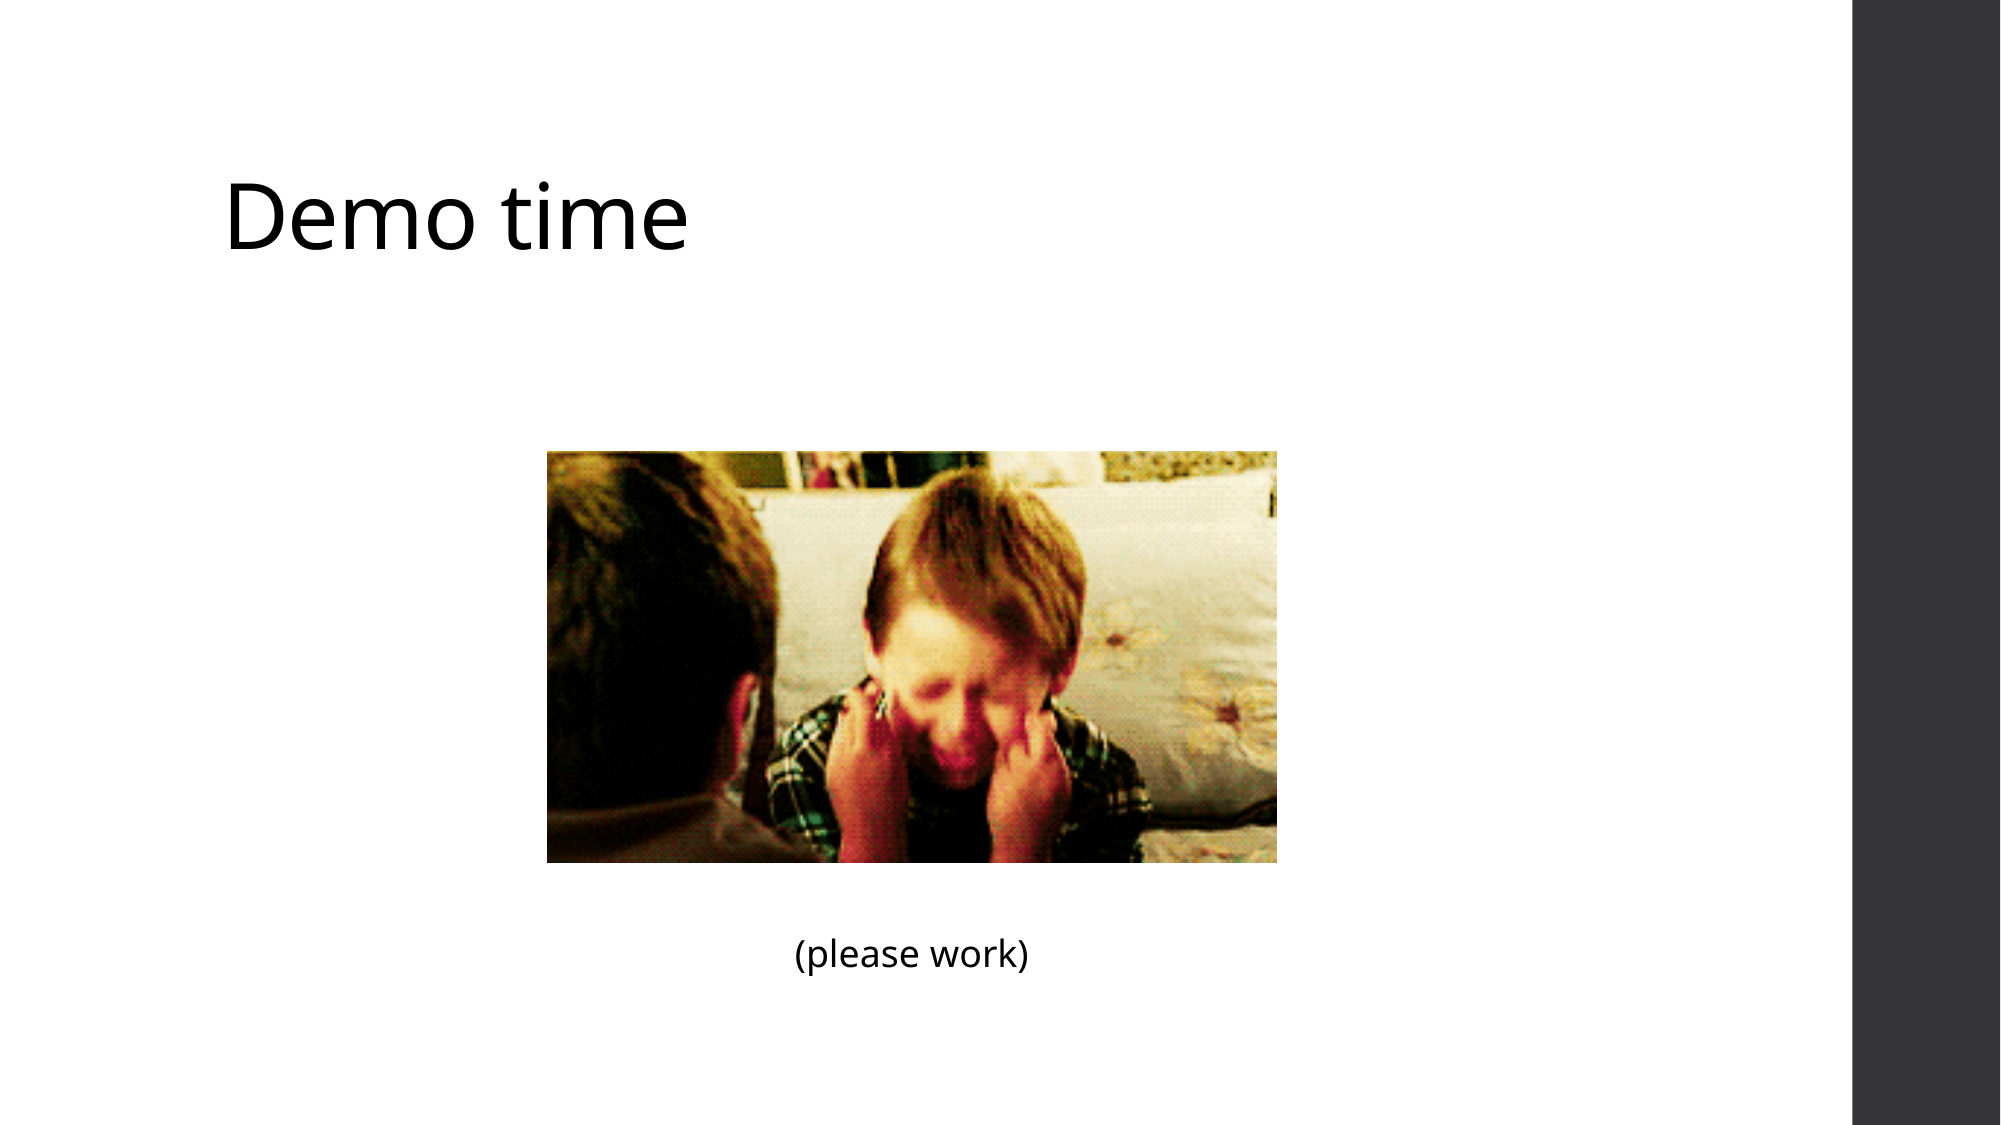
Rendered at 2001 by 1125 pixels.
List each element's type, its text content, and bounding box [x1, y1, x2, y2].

text_box (please work) [588, 923, 1236, 983]
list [547, 451, 1277, 863]
title Demo time [206, 60, 1797, 278]
